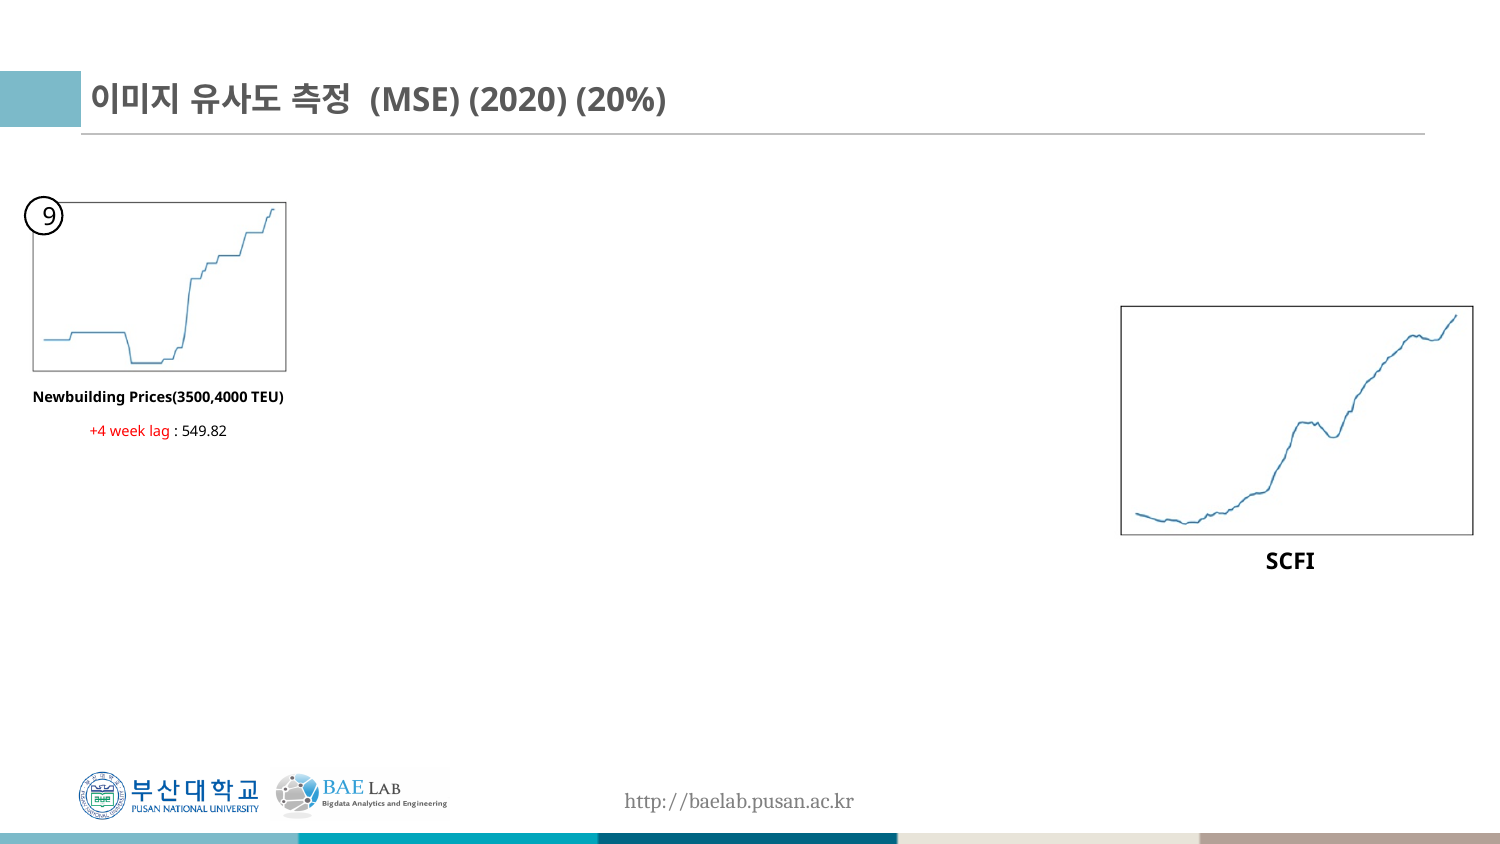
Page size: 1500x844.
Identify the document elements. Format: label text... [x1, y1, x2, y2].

picture [270, 767, 450, 821]
title 이미지 유사도 측정 (MSE) (2020) (20%) [75, 71, 1425, 125]
picture [29, 197, 288, 373]
text_box SCFI [1137, 548, 1450, 609]
picture [897, 833, 1500, 844]
picture [0, 833, 598, 844]
picture [1113, 297, 1476, 540]
picture [74, 767, 260, 824]
text_box Newbuilding Prices(3500,4000 TEU) +4 week lag : 549.82 [0, 380, 365, 448]
